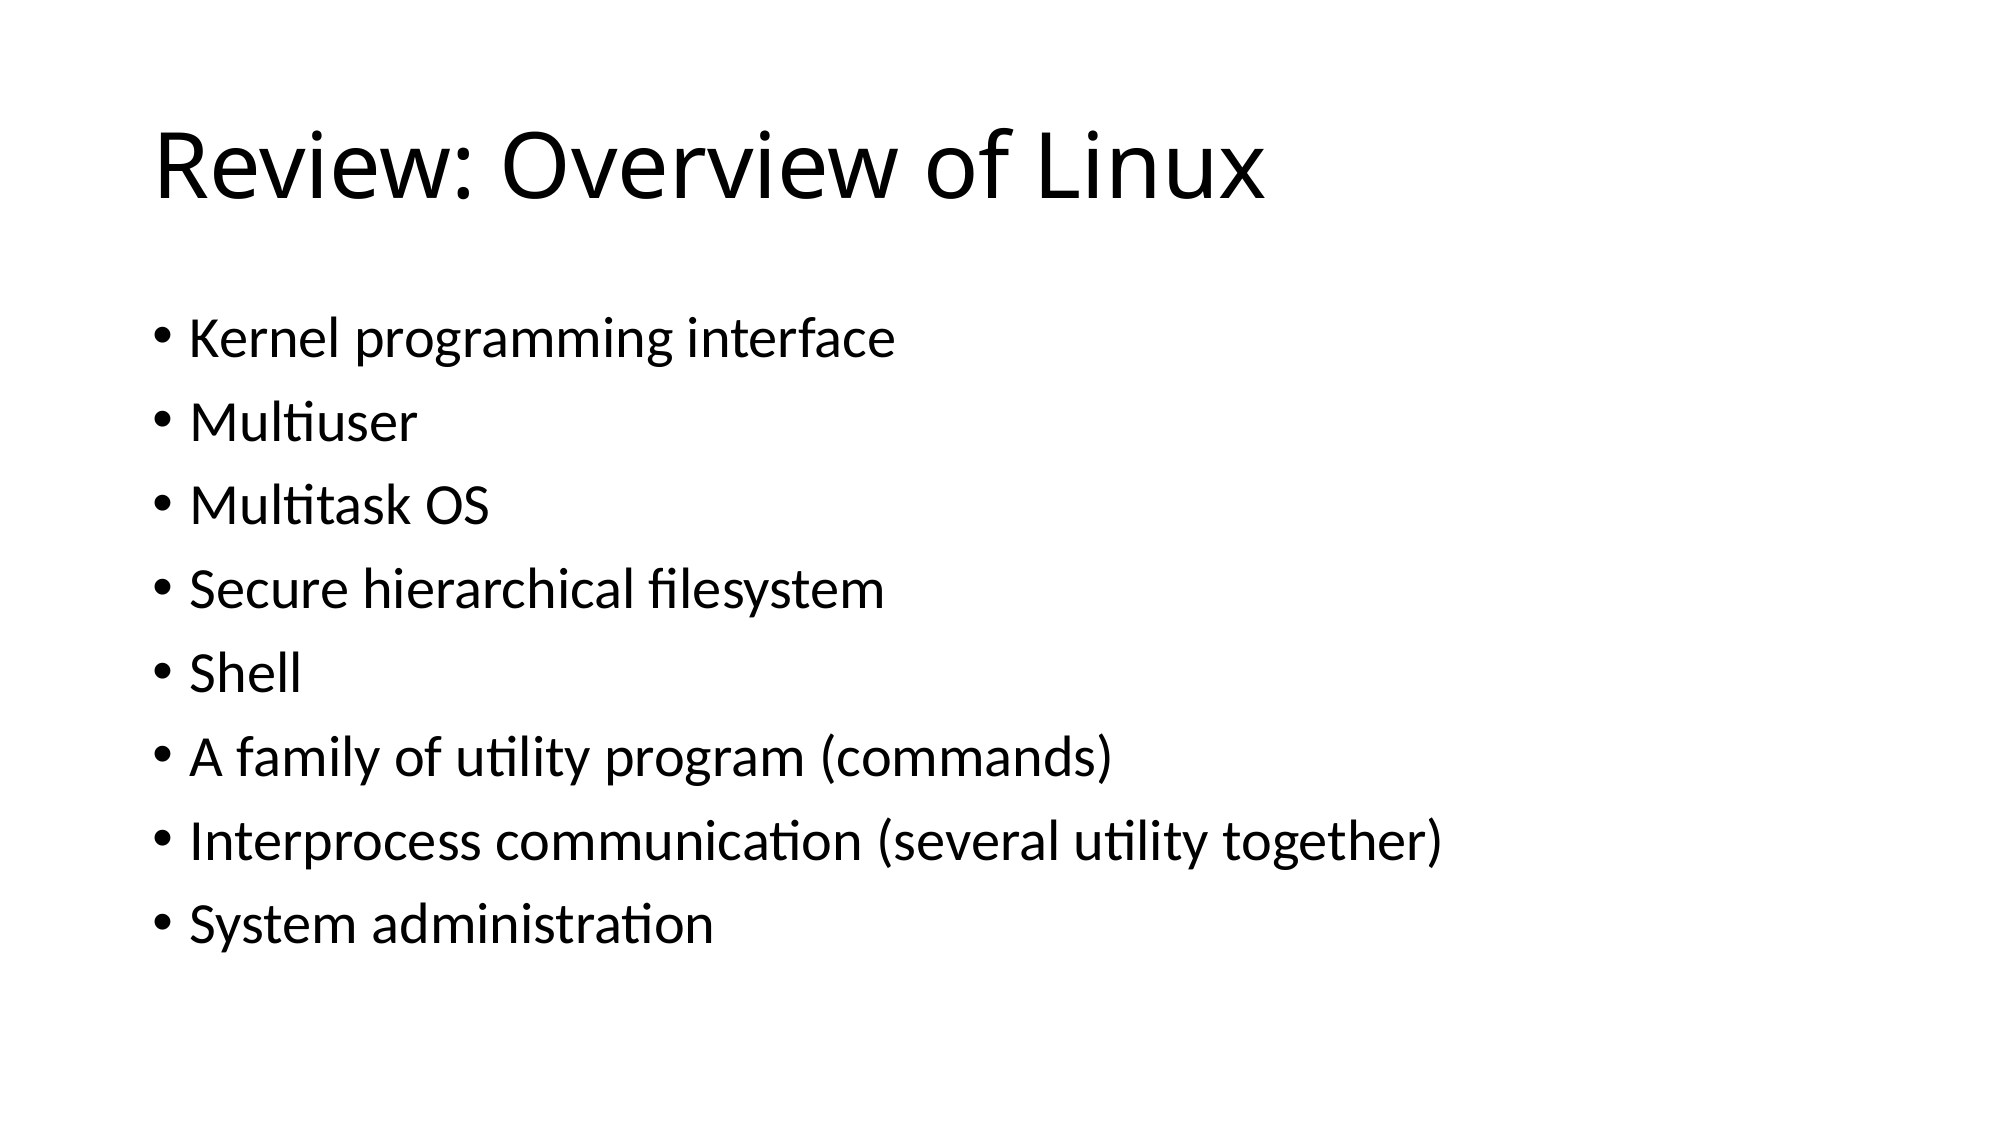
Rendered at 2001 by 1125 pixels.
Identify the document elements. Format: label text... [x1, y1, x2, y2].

title Review: Overview of Linux [137, 59, 1863, 278]
list Kernel programming interface Multiuser Multitask OS Secure hierarchical filesystem Shell A family of utility program (commands) Interprocess communication (several utility together) System administration [137, 299, 1863, 1014]
